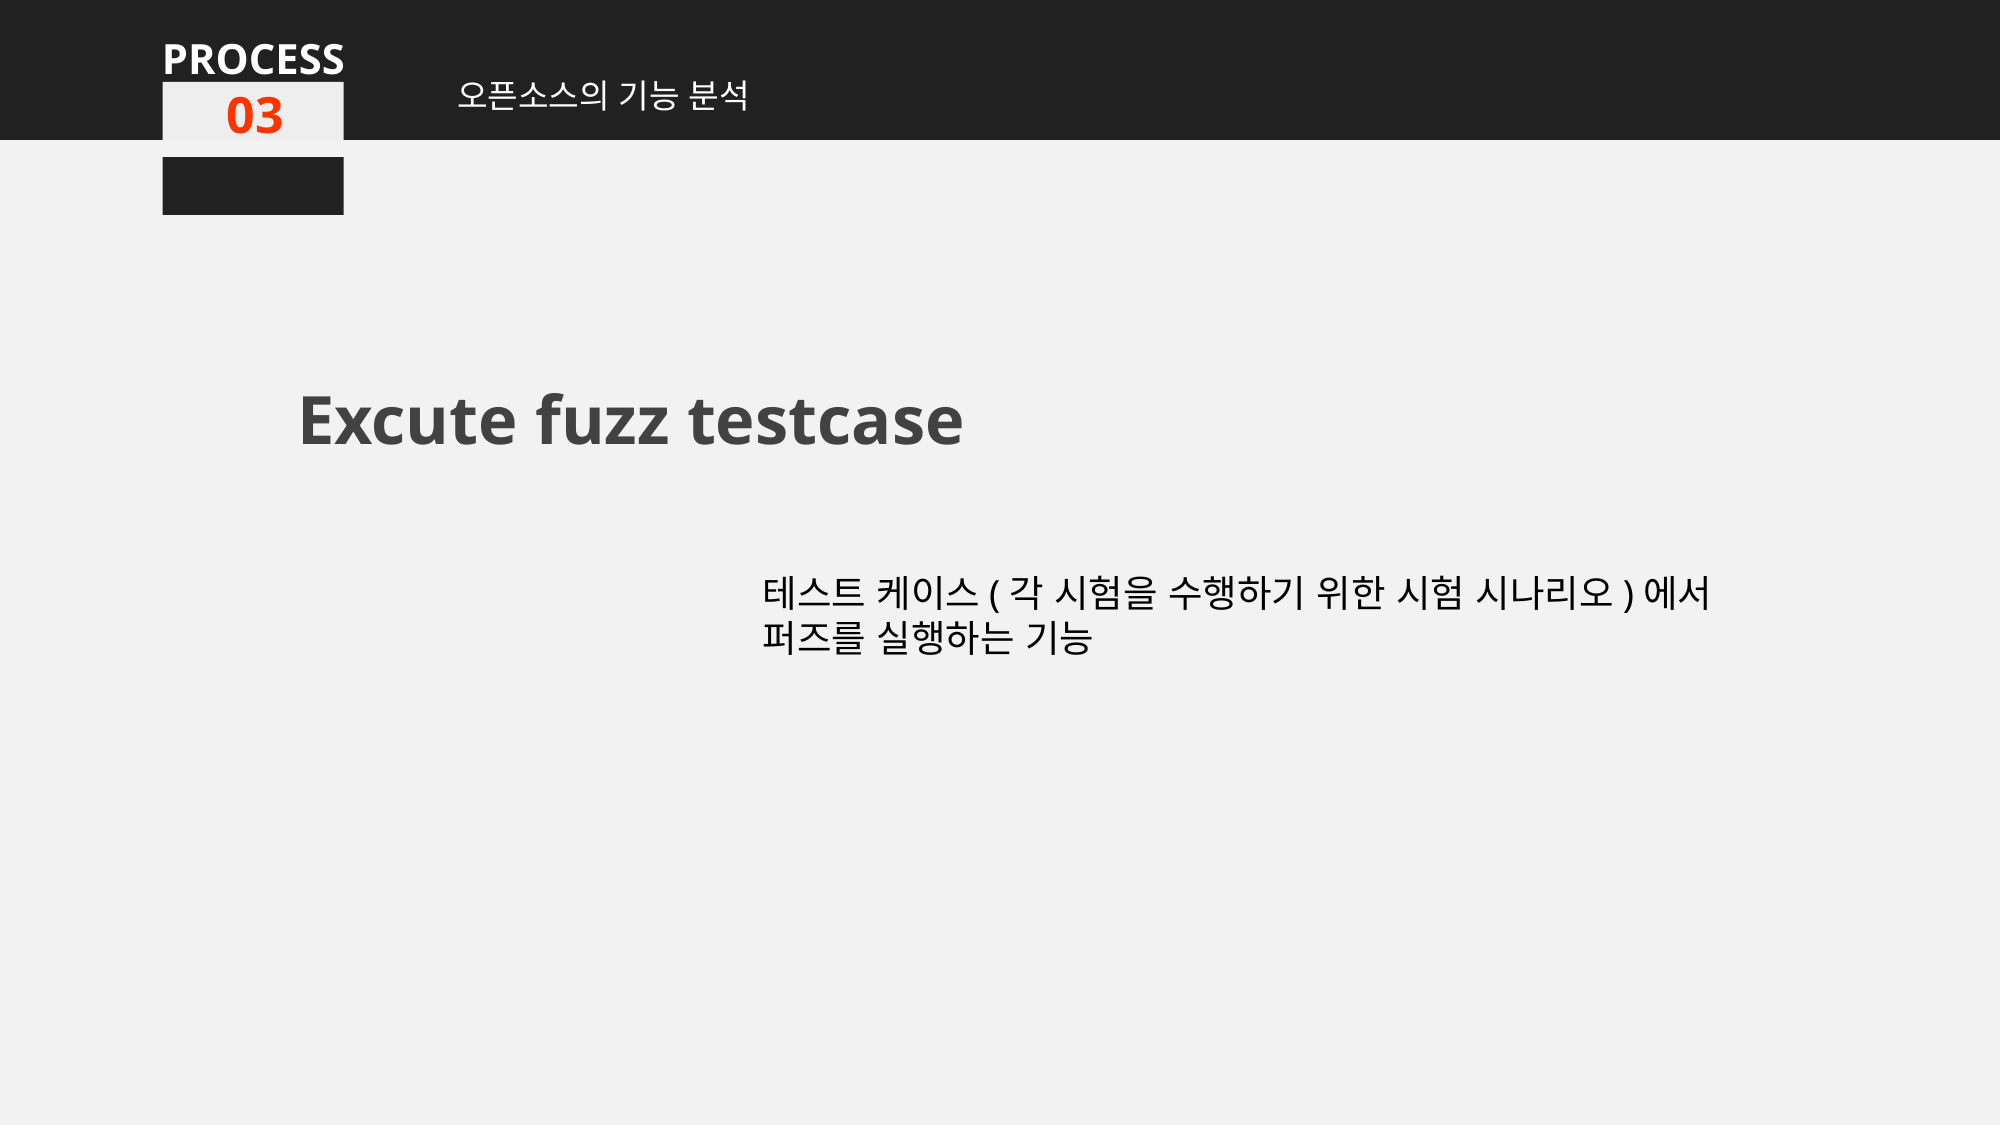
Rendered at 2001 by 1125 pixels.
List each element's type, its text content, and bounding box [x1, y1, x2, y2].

text_box [161, 156, 345, 216]
text_box Excute fuzz testcase [252, 291, 1015, 505]
text_box [0, 0, 161, 141]
text_box PROCESS [147, 0, 360, 91]
text_box [345, 0, 2000, 141]
text_box 03 [211, 75, 299, 151]
text_box 테스트 케이스(각 시험을 수행하기 위한 시험 시나리오)에서 퍼즈를 실행하는 기능 [747, 562, 2000, 713]
text_box 오픈소스의 기능 분석 [442, 47, 1234, 123]
text_box [299, 81, 345, 141]
text_box [161, 81, 211, 141]
